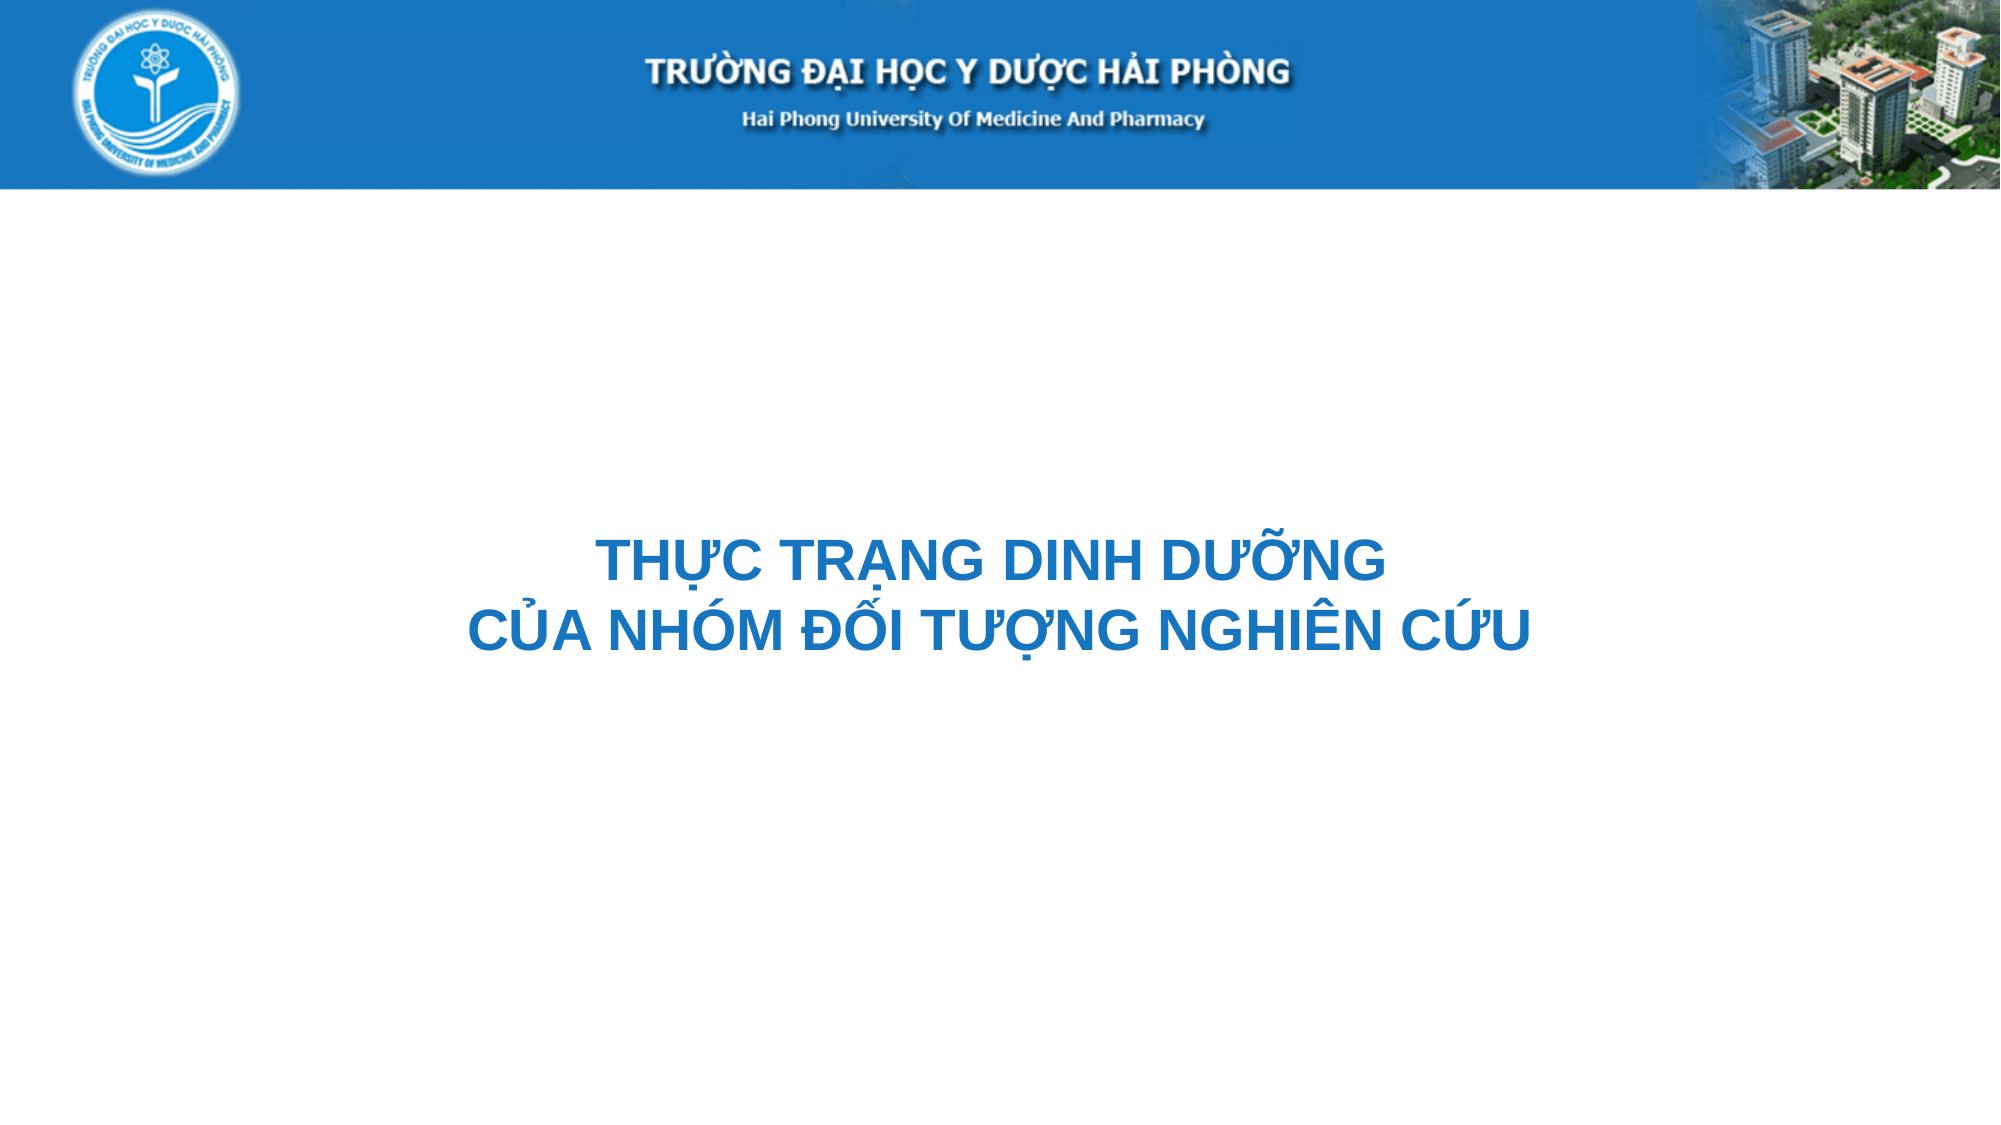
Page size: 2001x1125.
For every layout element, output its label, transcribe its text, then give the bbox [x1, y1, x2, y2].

text_box THỰC TRẠNG DINH DƯỠNG CỦA NHÓM ĐỐI TƯỢNG NGHIÊN CỨU [150, 514, 1850, 670]
picture [0, 0, 2000, 191]
